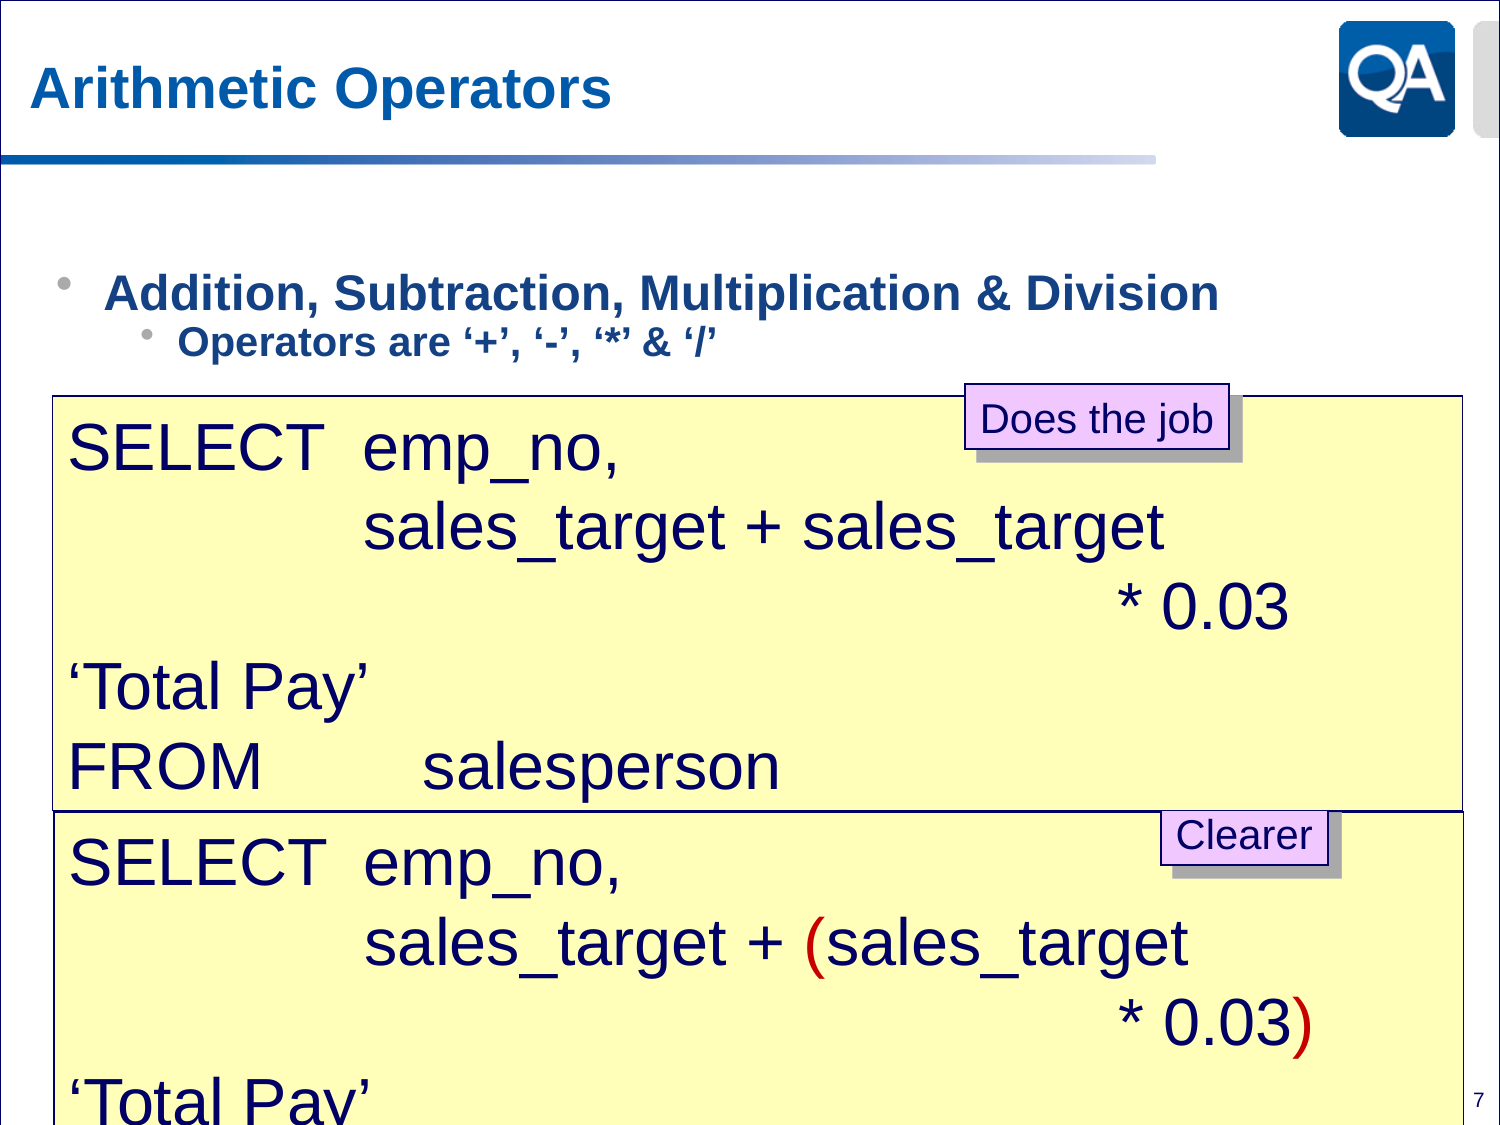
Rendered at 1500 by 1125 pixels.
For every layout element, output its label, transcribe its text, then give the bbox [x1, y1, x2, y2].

text_box [0, 0, 1500, 1125]
text_box Clearer [1160, 811, 1328, 866]
text_box Does the job [964, 384, 1230, 449]
text_box SELECT emp_no, sales_target + sales_target * 0.03 ‘Total Pay’ FROM salesperson [52, 396, 1463, 811]
text_box SELECT emp_no, sales_target + (sales_target * 0.03) ‘Total Pay’ FROM salesperson [53, 811, 1464, 1125]
